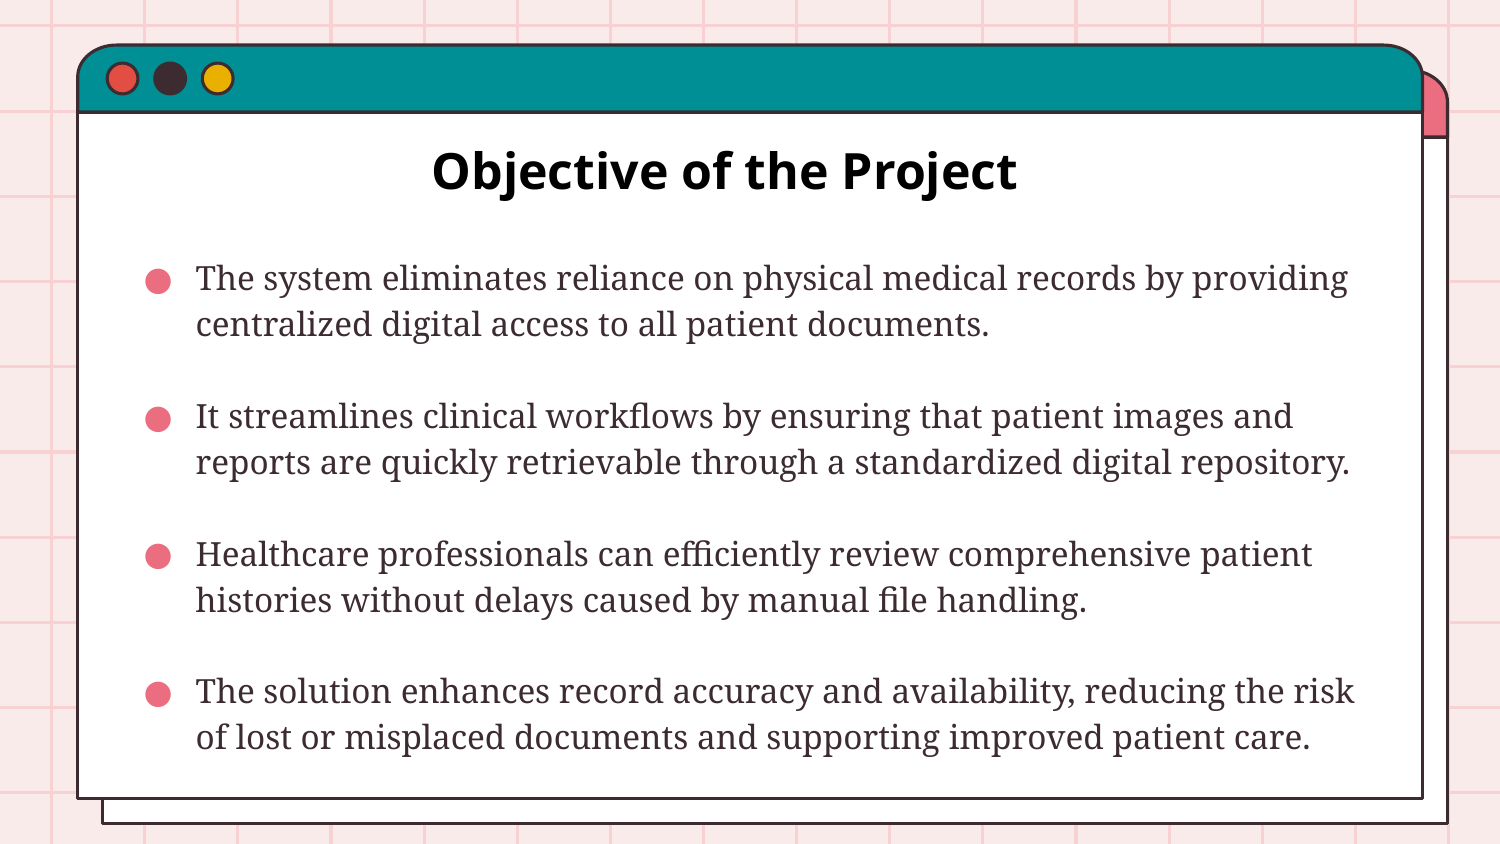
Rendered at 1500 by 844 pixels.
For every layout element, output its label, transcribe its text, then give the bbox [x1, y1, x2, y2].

text_box The system eliminates reliance on physical medical records by providing centralized digital access to all patient documents. It streamlines clinical workflows by ensuring that patient images and reports are quickly retrievable through a standardized digital repository. Healthcare professionals can efficiently review comprehensive patient histories without delays caused by manual file handling. The solution enhances record accuracy and availability, reducing the risk of lost or misplaced documents and supporting improved patient care. [105, 236, 1411, 753]
text_box Objective of the Project [136, 132, 1345, 207]
